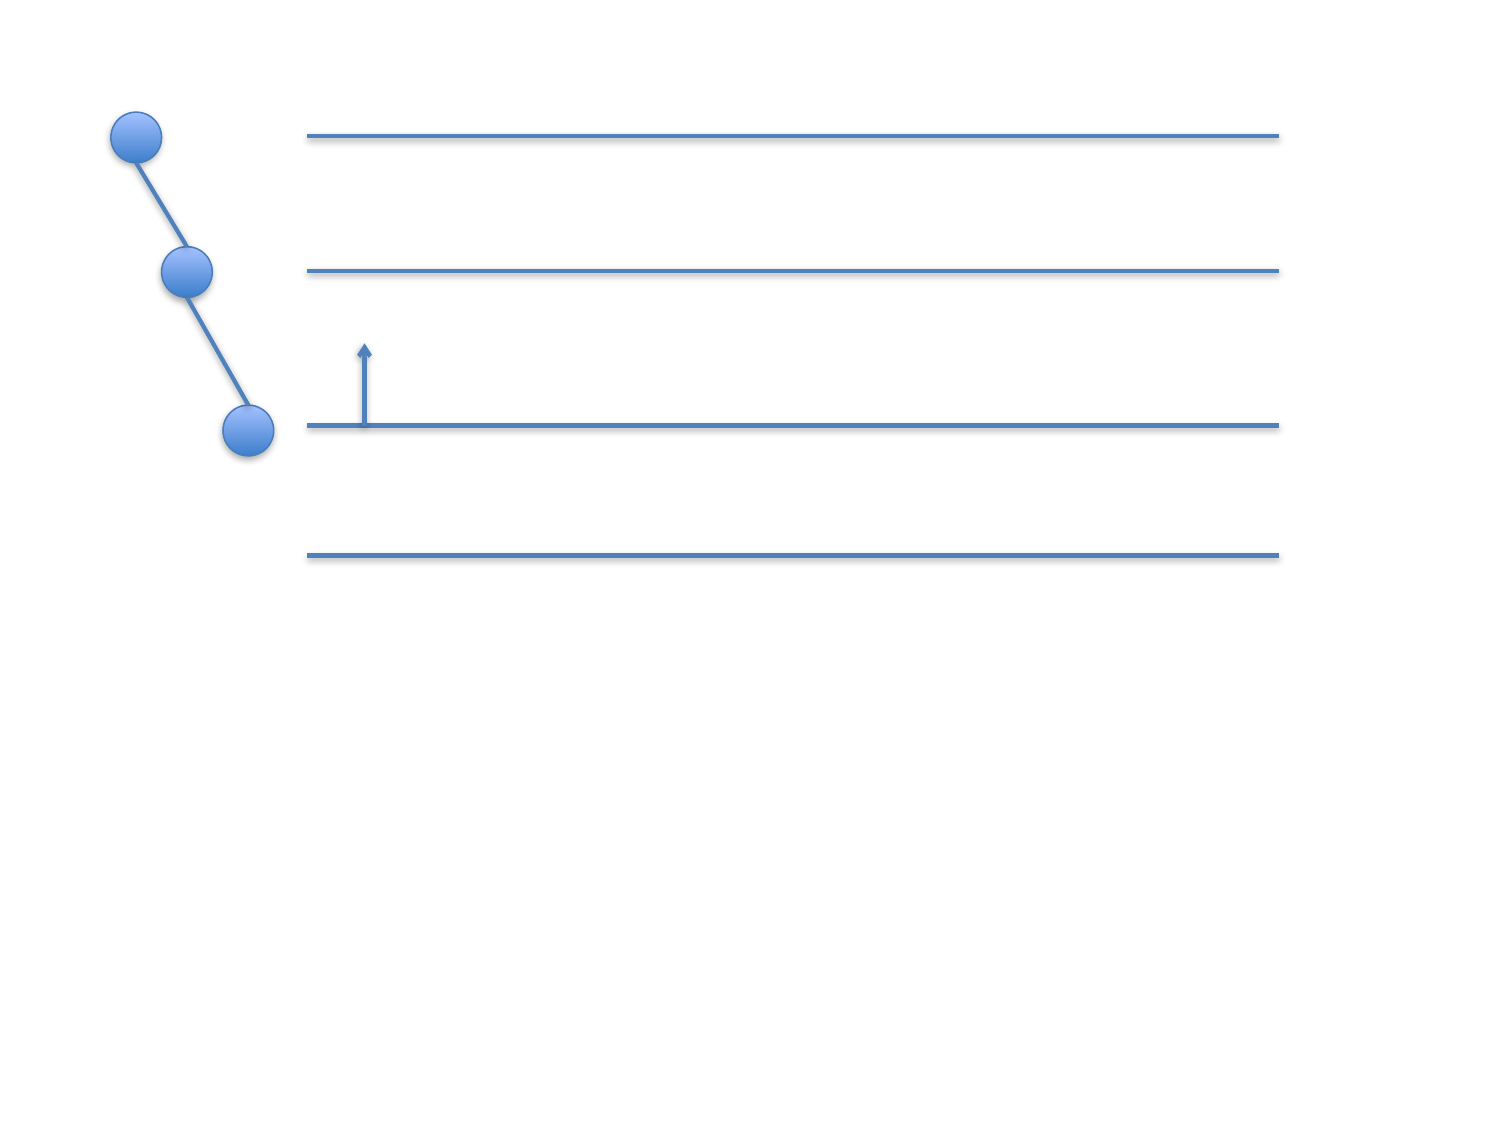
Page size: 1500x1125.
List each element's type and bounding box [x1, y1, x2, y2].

text_box [135, 162, 188, 247]
text_box [186, 297, 249, 406]
text_box [110, 111, 163, 164]
text_box [222, 405, 275, 457]
text_box [160, 246, 214, 298]
